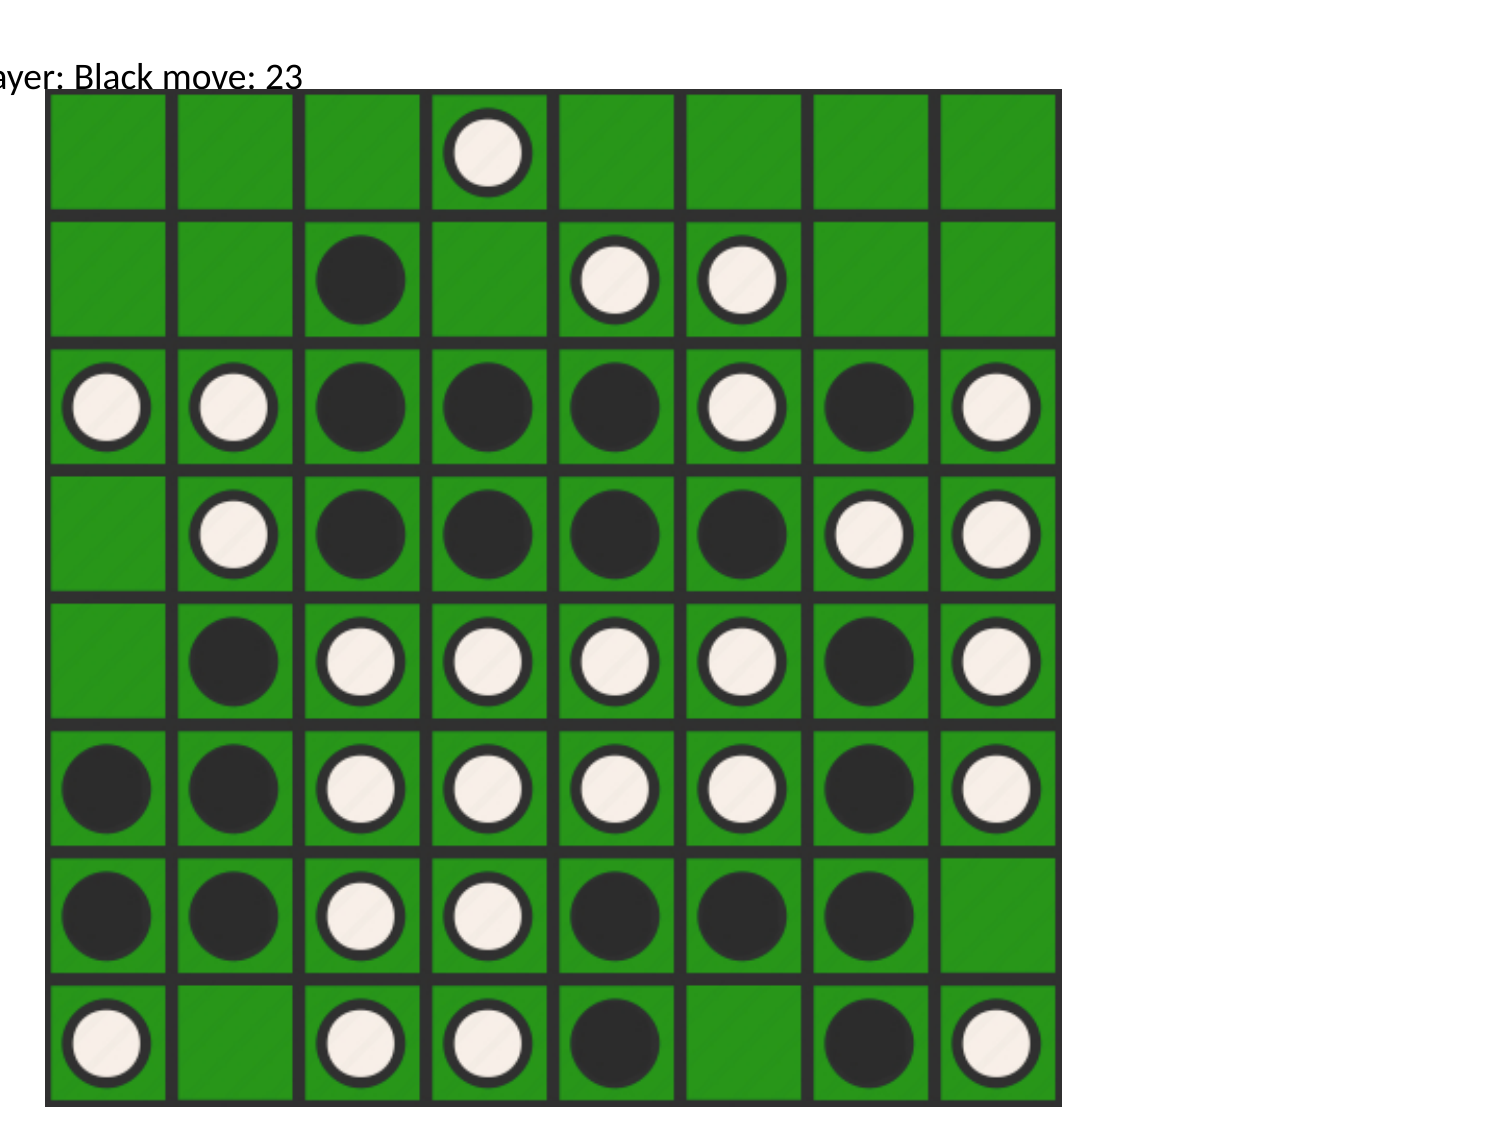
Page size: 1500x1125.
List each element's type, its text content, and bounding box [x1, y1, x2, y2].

picture [44, 89, 1062, 1107]
text_box turn: 43 player: Black move: 23 [0, 44, 319, 105]
